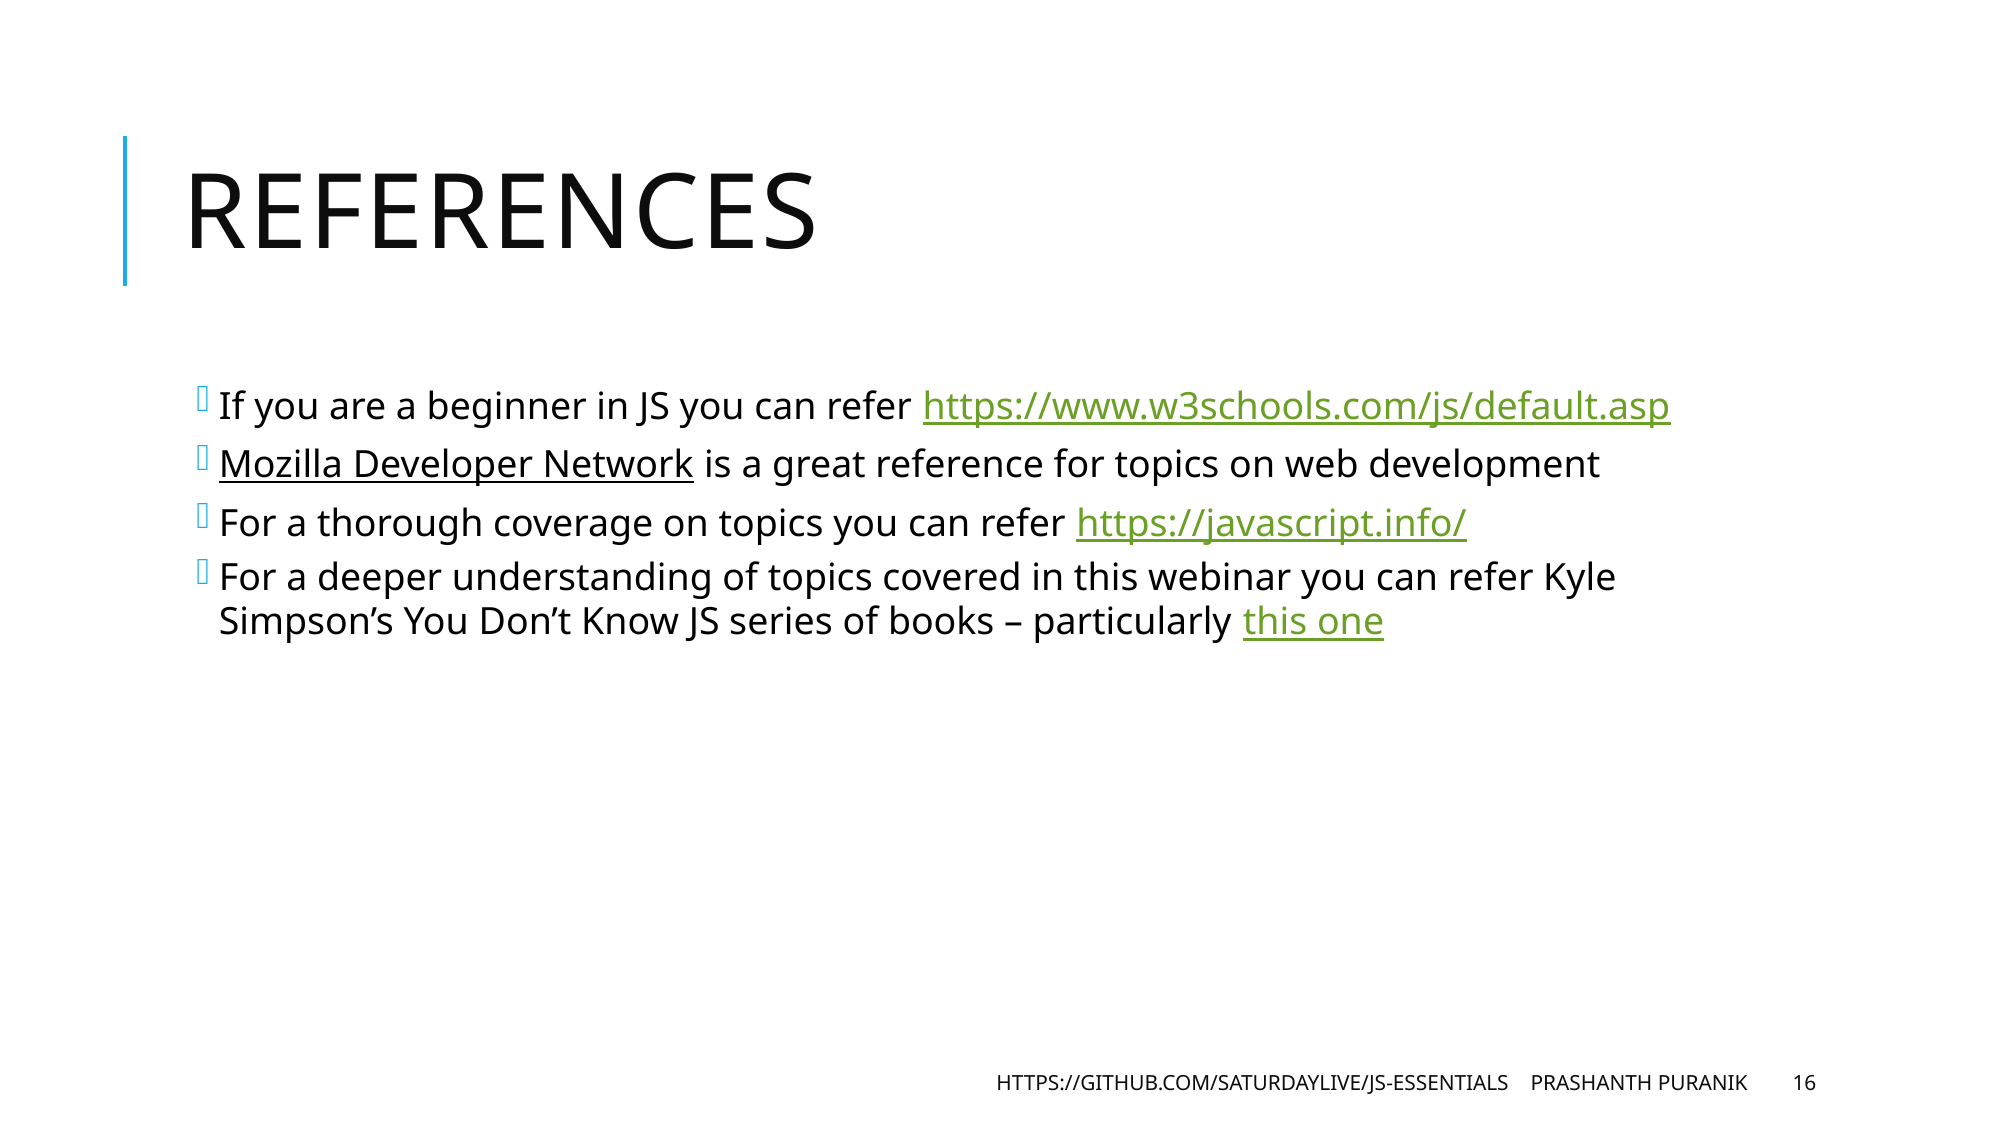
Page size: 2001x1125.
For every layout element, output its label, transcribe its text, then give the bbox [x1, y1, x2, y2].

title References [168, 96, 1763, 342]
footer https://github.com/saturdaylive/js-essentials Prashanth Puranik [794, 1061, 1763, 1107]
list If you are a beginner in JS you can refer https://www.w3schools.com/js/default.asp Mozilla Developer Network is a great reference for topics on web development For a thorough coverage on topics you can refer https://javascript.info/ For a deeper understanding of topics covered in this webinar you can refer Kyle Simpson’s You Don’t Know JS series of books – particularly this one [168, 375, 1763, 1035]
slide_number 16 [1777, 1061, 1938, 1107]
